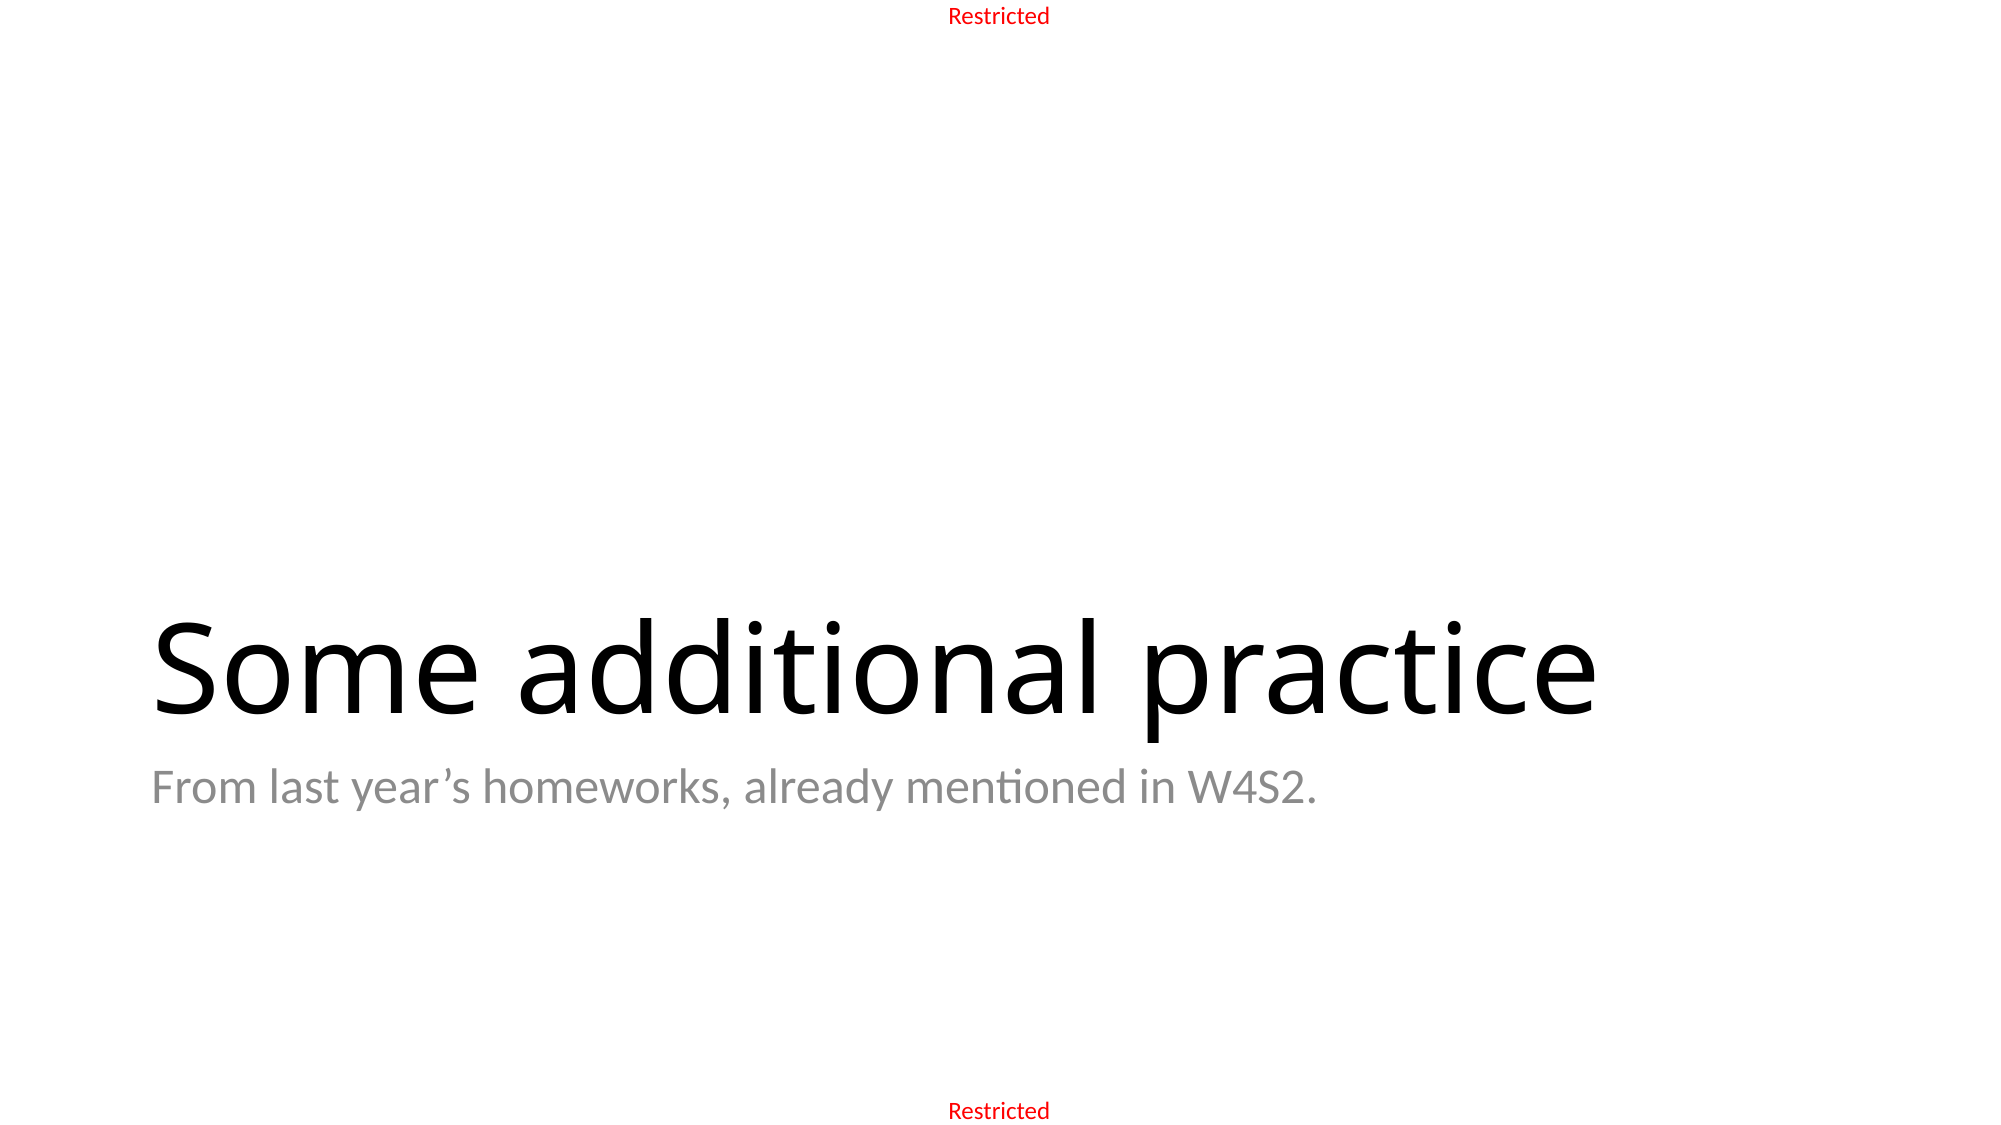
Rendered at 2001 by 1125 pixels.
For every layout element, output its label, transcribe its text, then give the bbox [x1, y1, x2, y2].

list From last year’s homeworks, already mentioned in W4S2. [136, 752, 1862, 999]
title Some additional practice [136, 280, 1862, 749]
